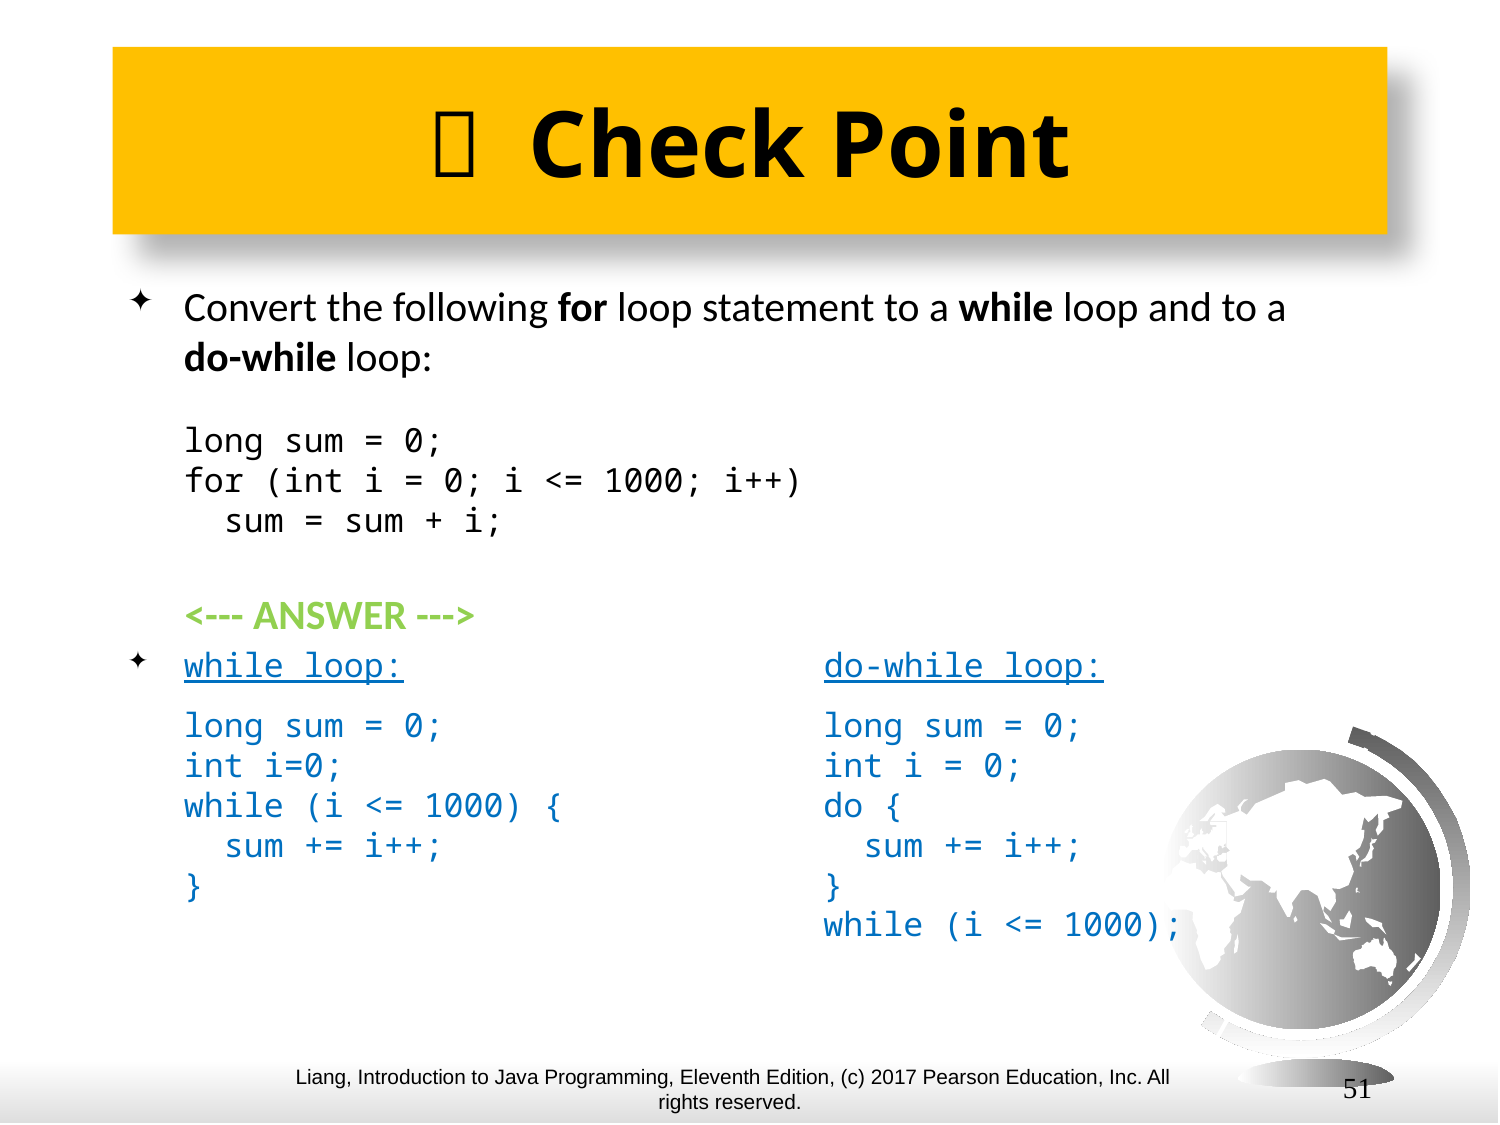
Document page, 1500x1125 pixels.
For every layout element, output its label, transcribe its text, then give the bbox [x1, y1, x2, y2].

slide_number 51 [1074, 1049, 1388, 1125]
title  Check Point [112, 46, 1388, 235]
list Convert the following for loop statement to a while loop and to a do-while loop: long sum = 0; for (int i = 0; i <= 1000; i++) sum = sum + i; <--- ANSWER ---> while loop: do-while loop: long sum = 0; long sum = 0; int i=0; int i = 0; while (i <= 1000) { do { sum += i++; sum += i++; } } while (i <= 1000); [112, 271, 1355, 1050]
